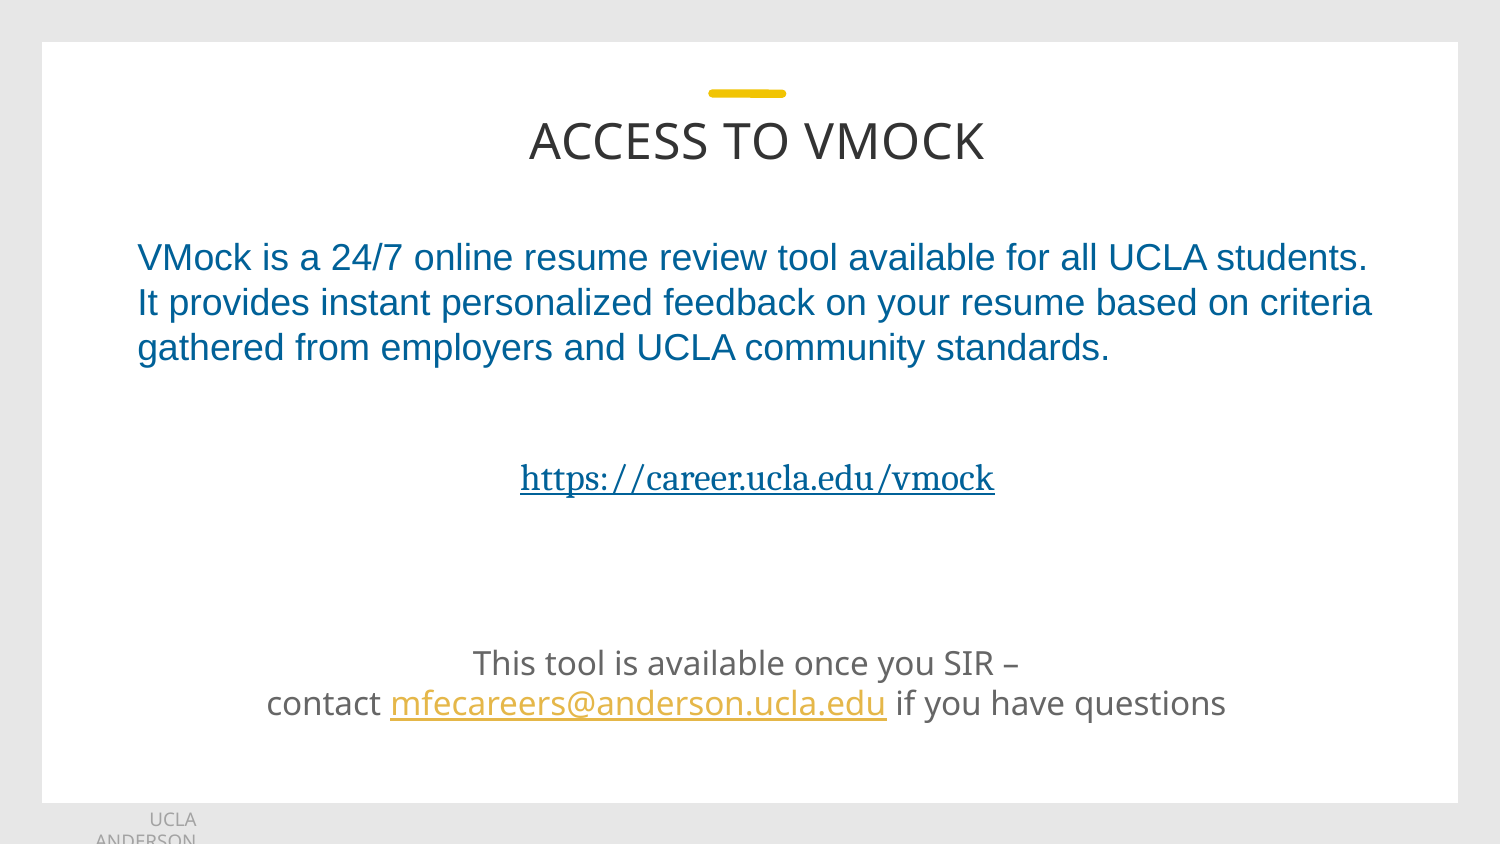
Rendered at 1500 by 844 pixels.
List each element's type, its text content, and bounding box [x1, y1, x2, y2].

text_box VMock is a 24/7 online resume review tool available for all UCLA students. It provides instant personalized feedback on your resume based on criteria gathered from employers and UCLA community standards. [122, 225, 1395, 375]
text_box [104, 210, 1420, 345]
text_box This tool is available once you SIR – contact mfecareers@anderson.ucla.edu if you have questions [147, 635, 1346, 736]
title Access TO VMOCK [104, 94, 1395, 183]
text_box https://career.ucla.edu/vmock [505, 445, 1019, 506]
